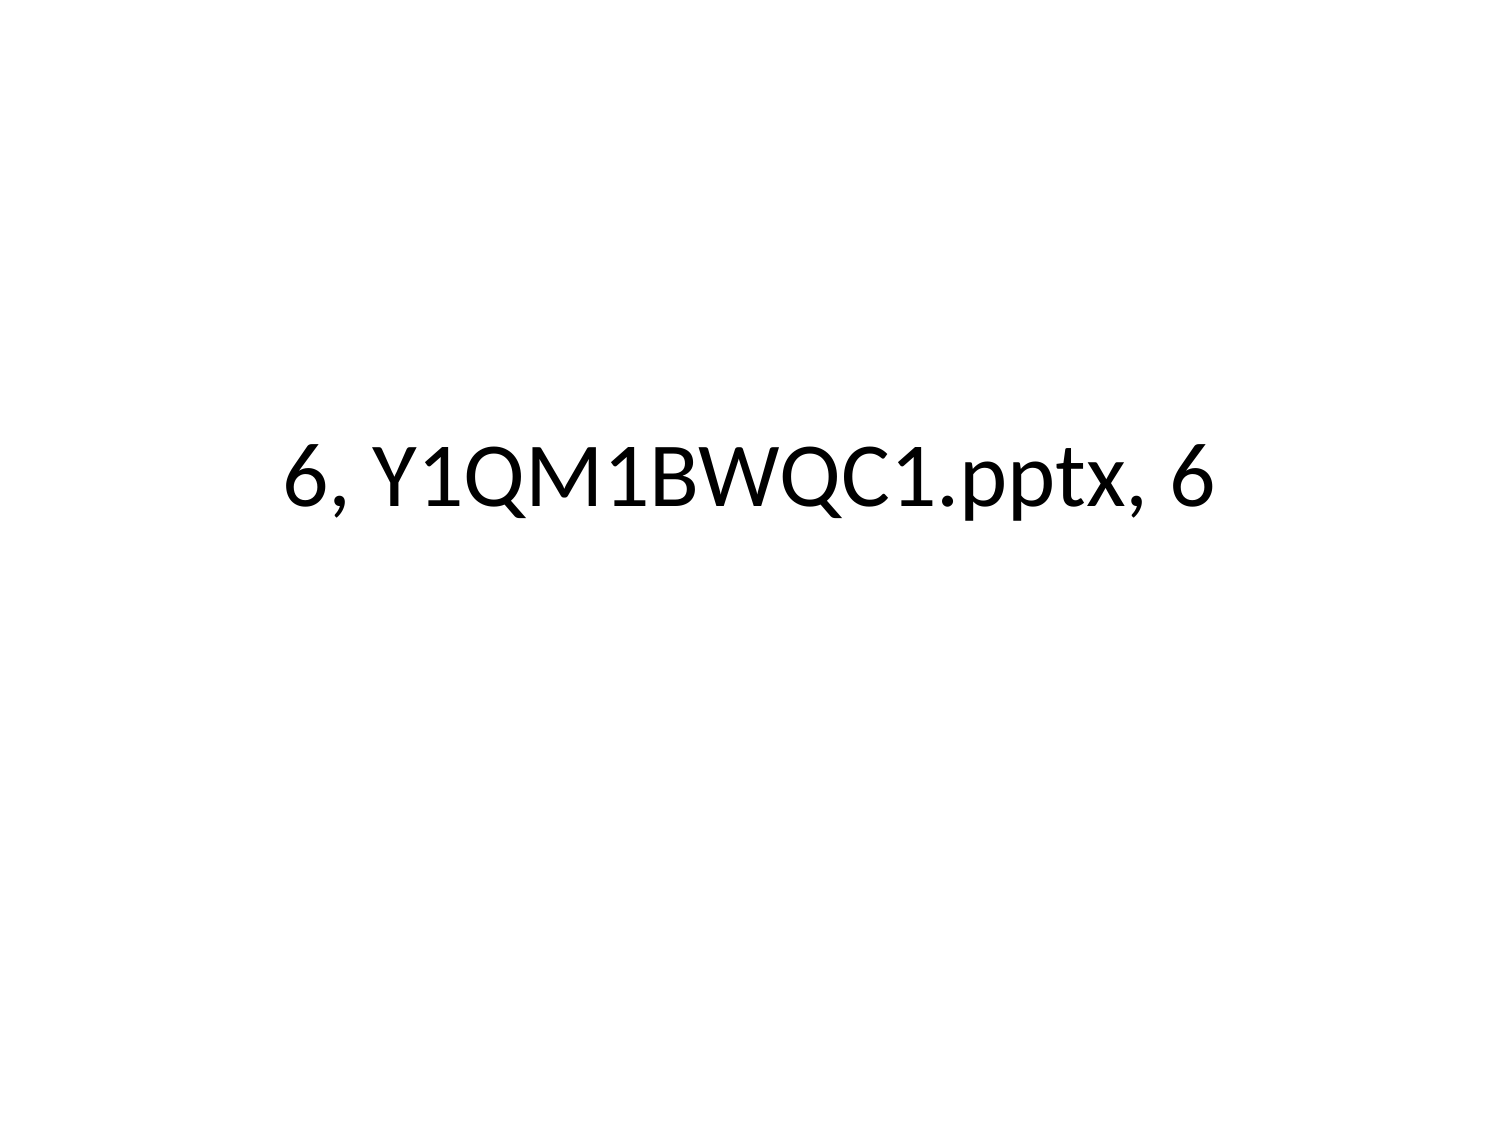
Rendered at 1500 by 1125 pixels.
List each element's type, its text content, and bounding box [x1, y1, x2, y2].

title 6, Y1QM1BWQC1.pptx, 6 [112, 349, 1388, 591]
